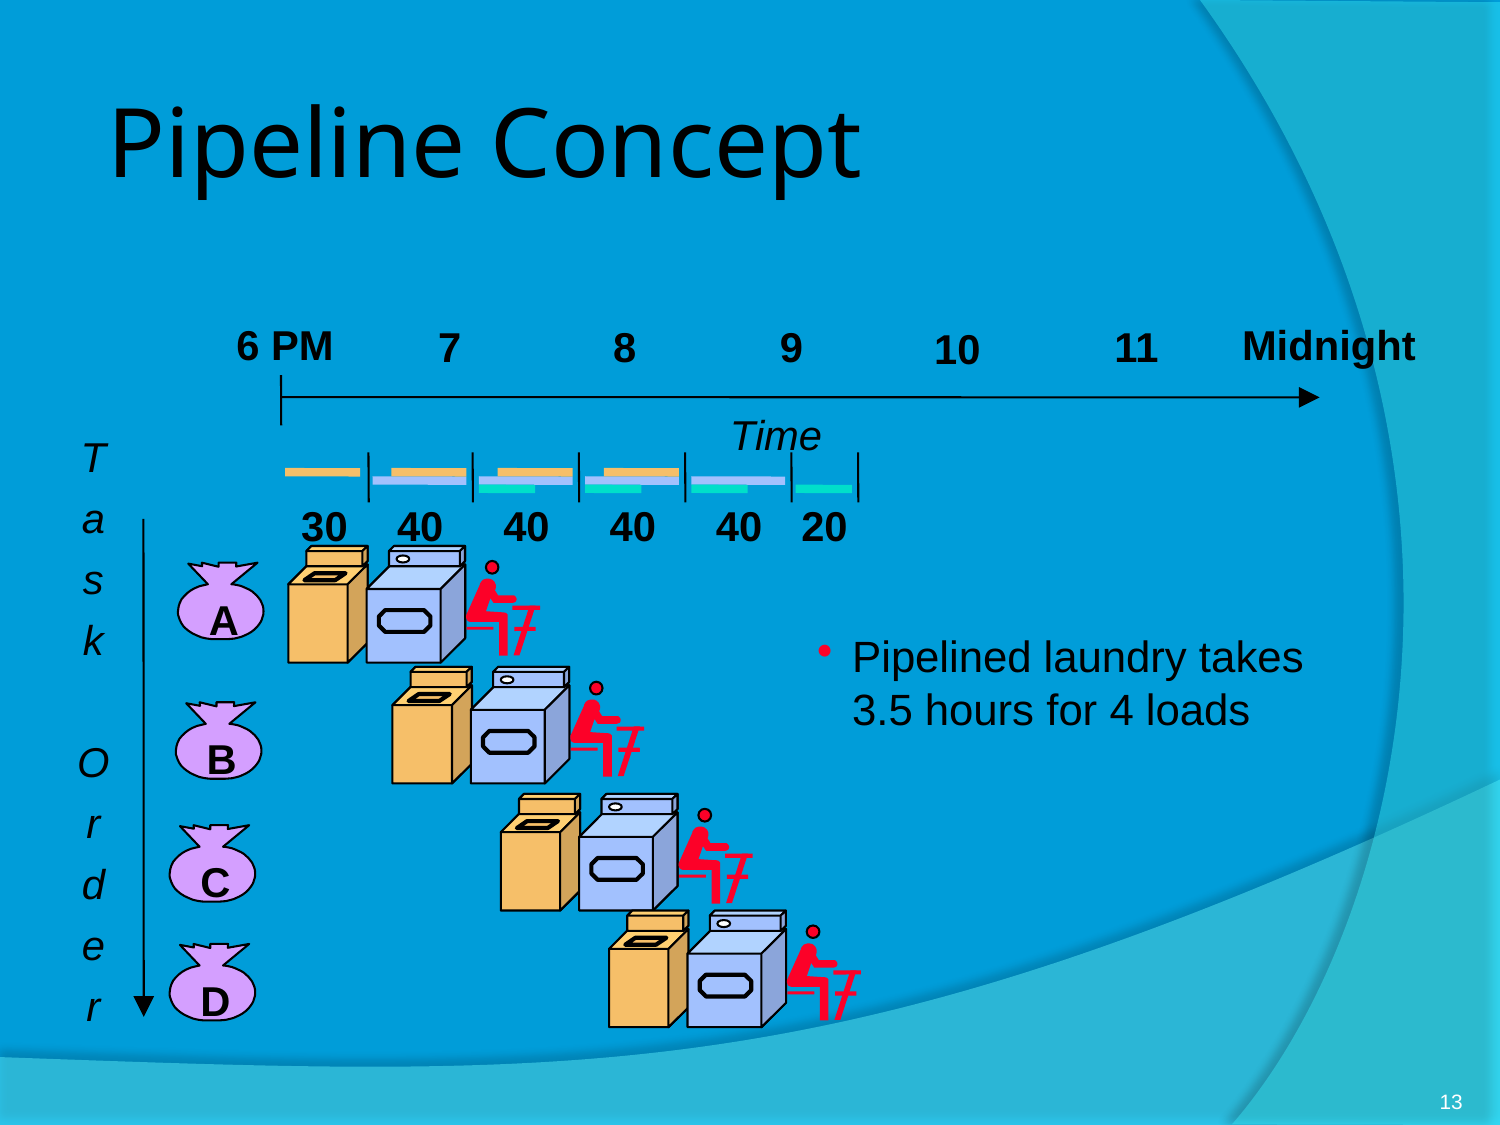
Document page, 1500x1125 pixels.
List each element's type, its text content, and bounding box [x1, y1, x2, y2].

text_box 8 [598, 302, 652, 378]
text_box 10 [919, 304, 996, 380]
list Pipelined laundry takes 3.5 hours for 4 loads [870, 624, 1380, 775]
text_box 6 PM [221, 299, 349, 376]
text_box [175, 702, 262, 791]
text_box 9 [765, 302, 818, 378]
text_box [288, 567, 861, 1028]
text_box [169, 824, 256, 914]
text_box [284, 452, 863, 557]
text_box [177, 562, 264, 651]
text_box [838, 387, 1320, 408]
slide_number 13 [1337, 1053, 1463, 1114]
text_box Midnight [1227, 299, 1431, 376]
title Pipeline Concept [75, 45, 1300, 233]
text_box 11 [1099, 302, 1174, 378]
text_box [133, 518, 155, 1017]
text_box Time [715, 390, 838, 442]
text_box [169, 943, 256, 1032]
text_box 7 [423, 302, 477, 378]
text_box T a s k O r d e r [62, 412, 125, 1037]
